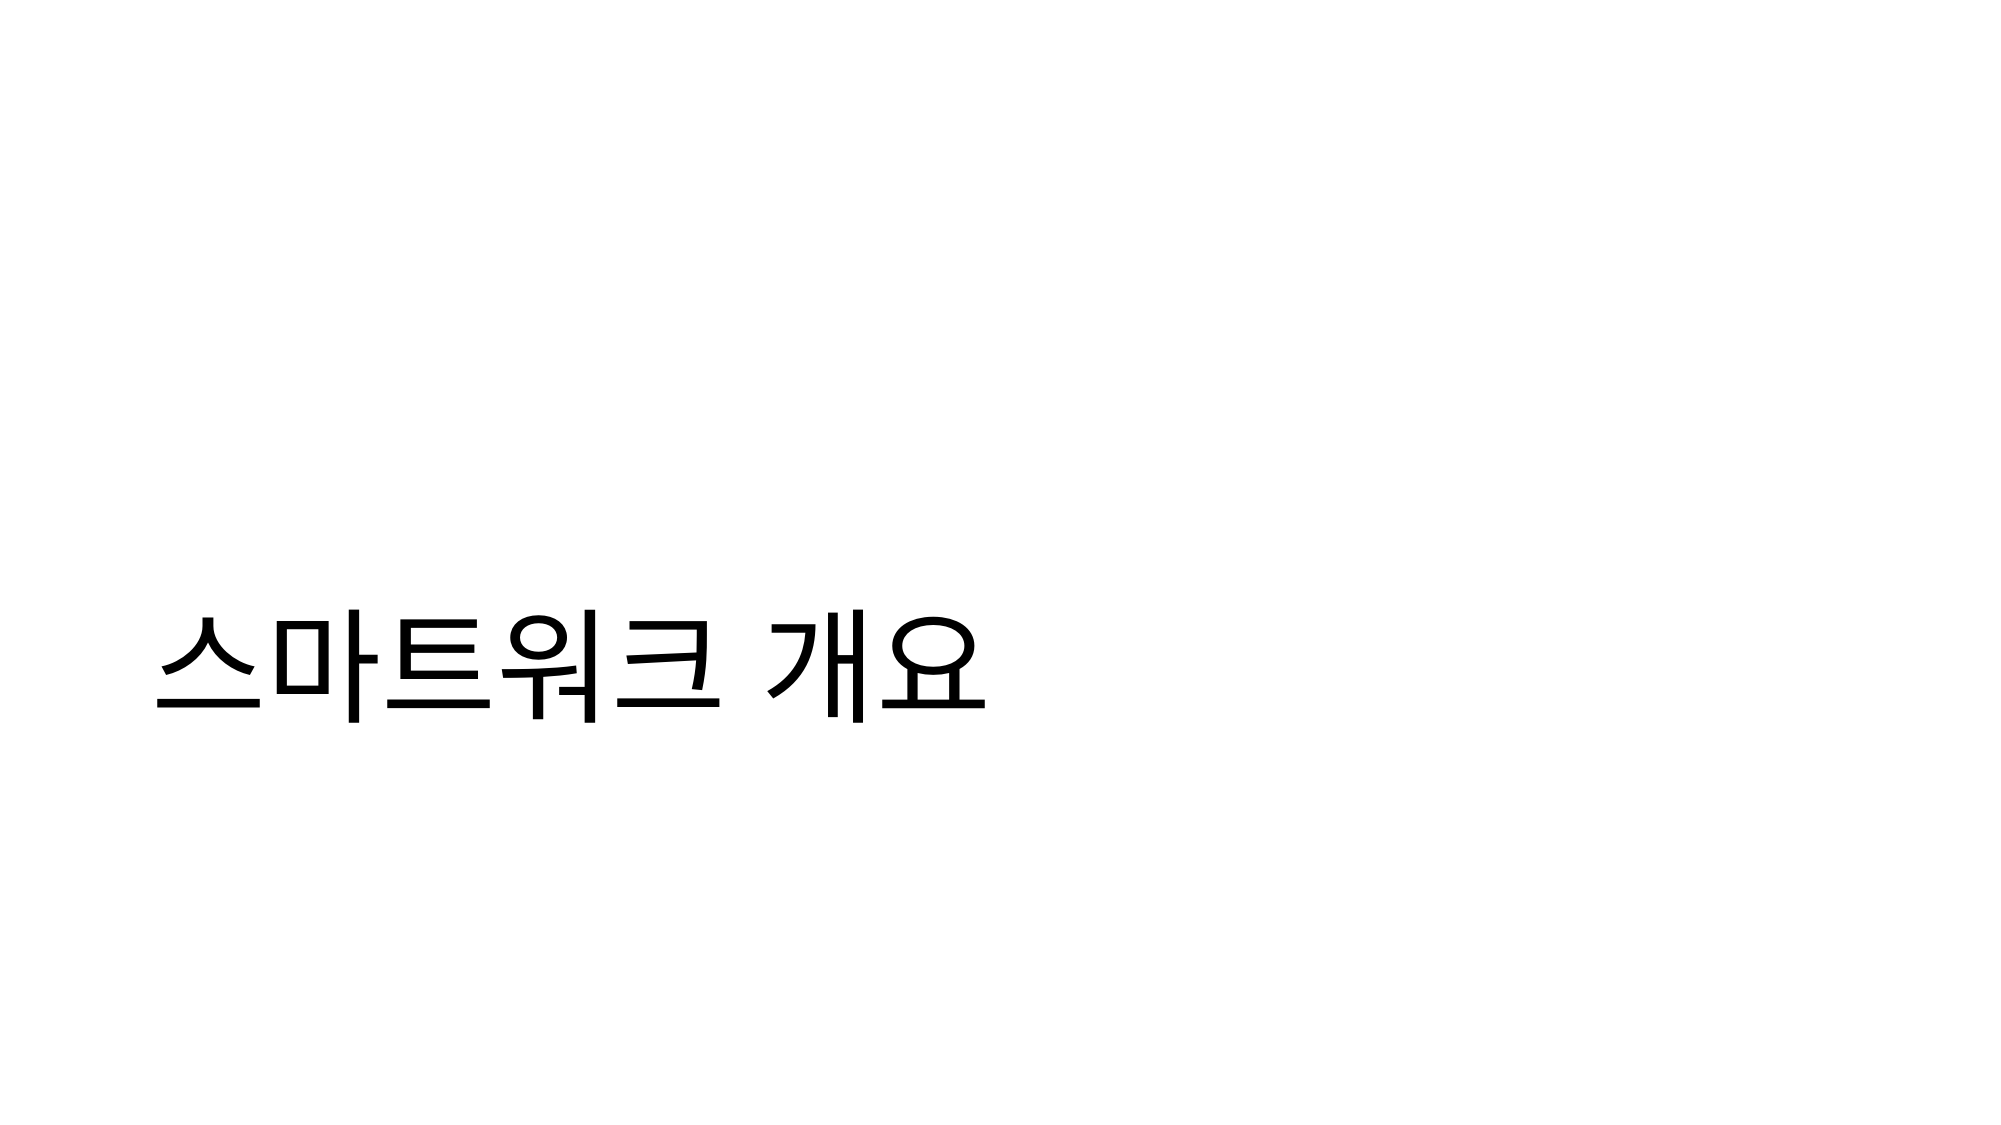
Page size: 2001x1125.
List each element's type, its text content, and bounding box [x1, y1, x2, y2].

title 스마트워크 개요 [136, 280, 1862, 749]
